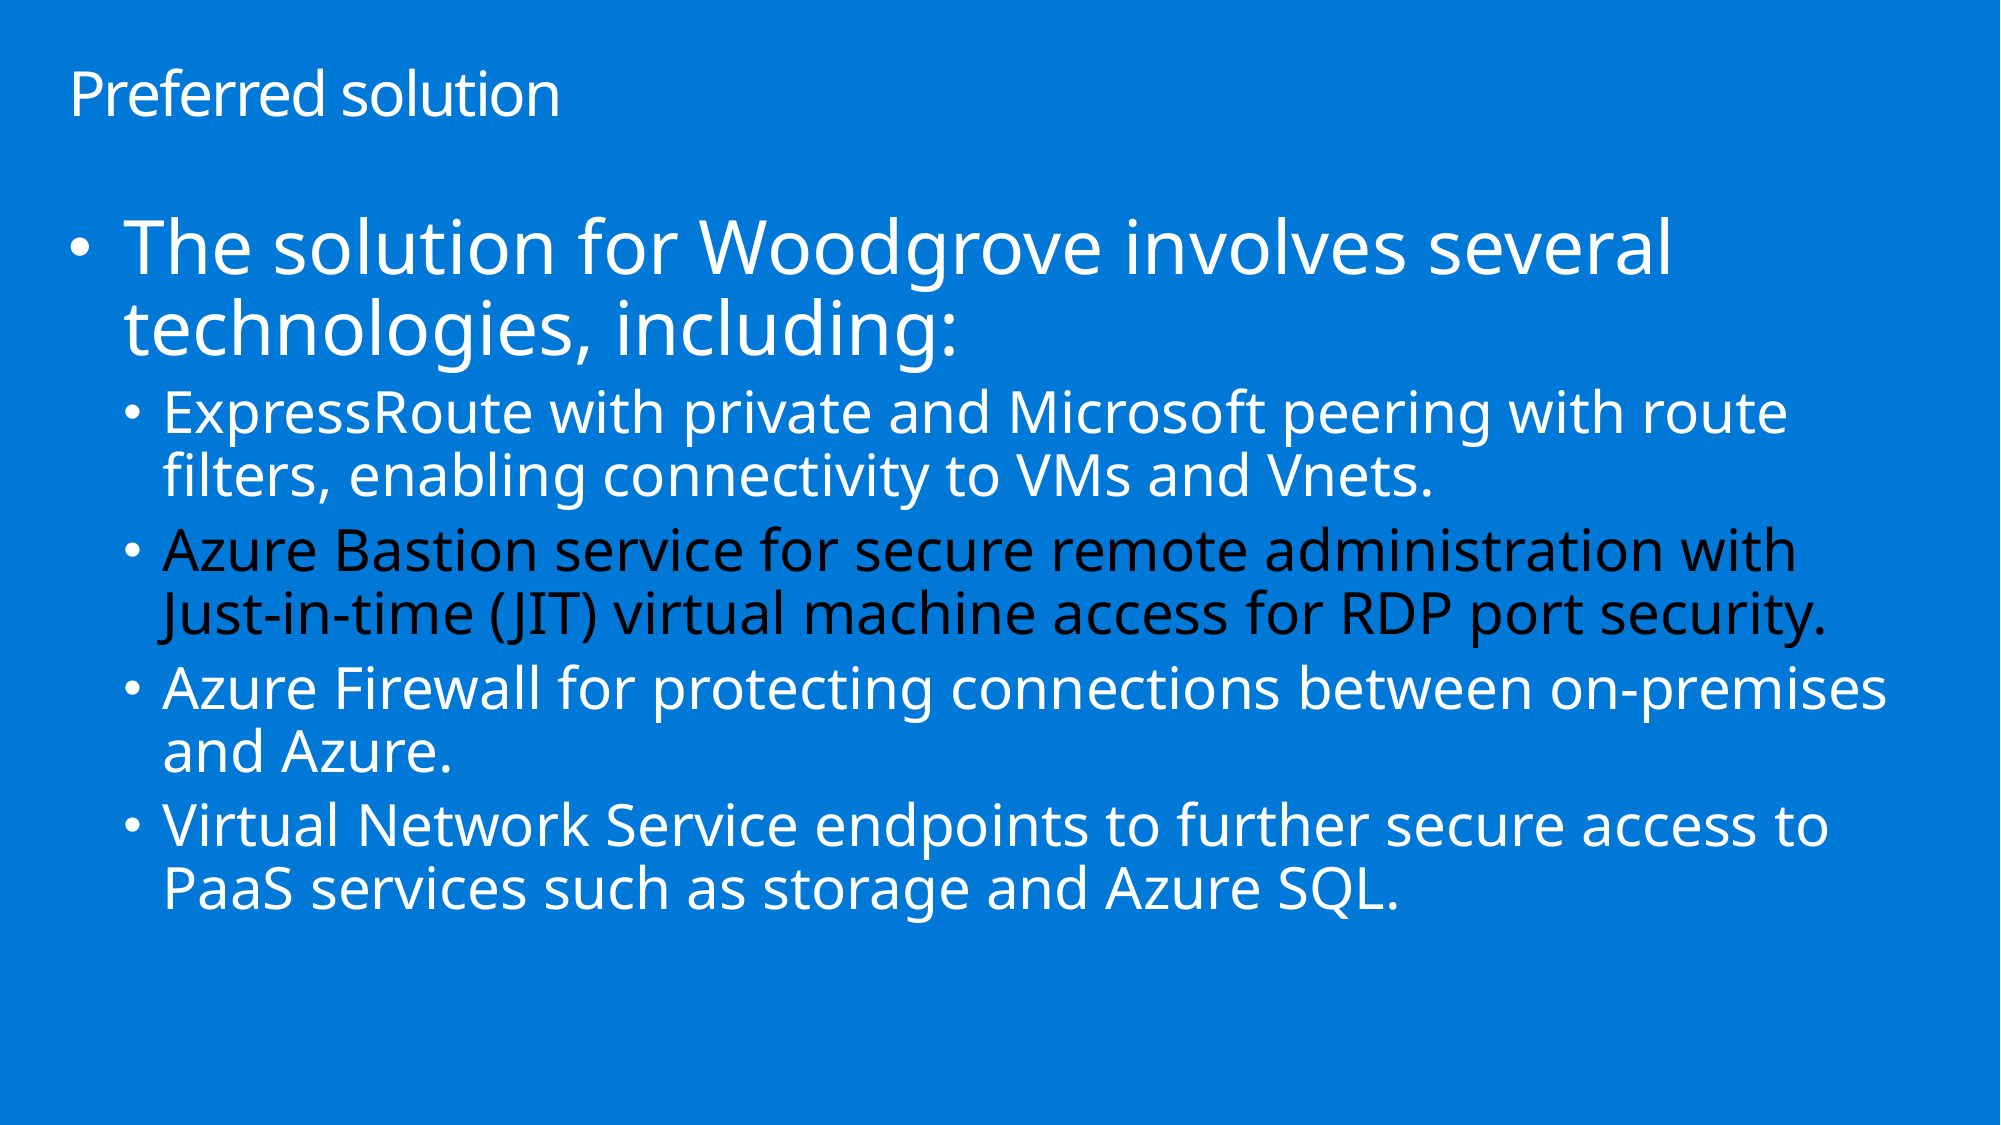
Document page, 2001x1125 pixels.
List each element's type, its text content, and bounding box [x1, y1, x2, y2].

list The solution for Woodgrove involves several technologies, including: ExpressRoute with private and Microsoft peering with route filters, enabling connectivity to VMs and Vnets. Azure Bastion service for secure remote administration with Just-in-time (JIT) virtual machine access for RDP port security. Azure Firewall for protecting connections between on-premises and Azure. Virtual Network Service endpoints to further secure access to PaaS services such as storage and Azure SQL. [44, 195, 1956, 1072]
title Preferred solution [44, 47, 1957, 196]
